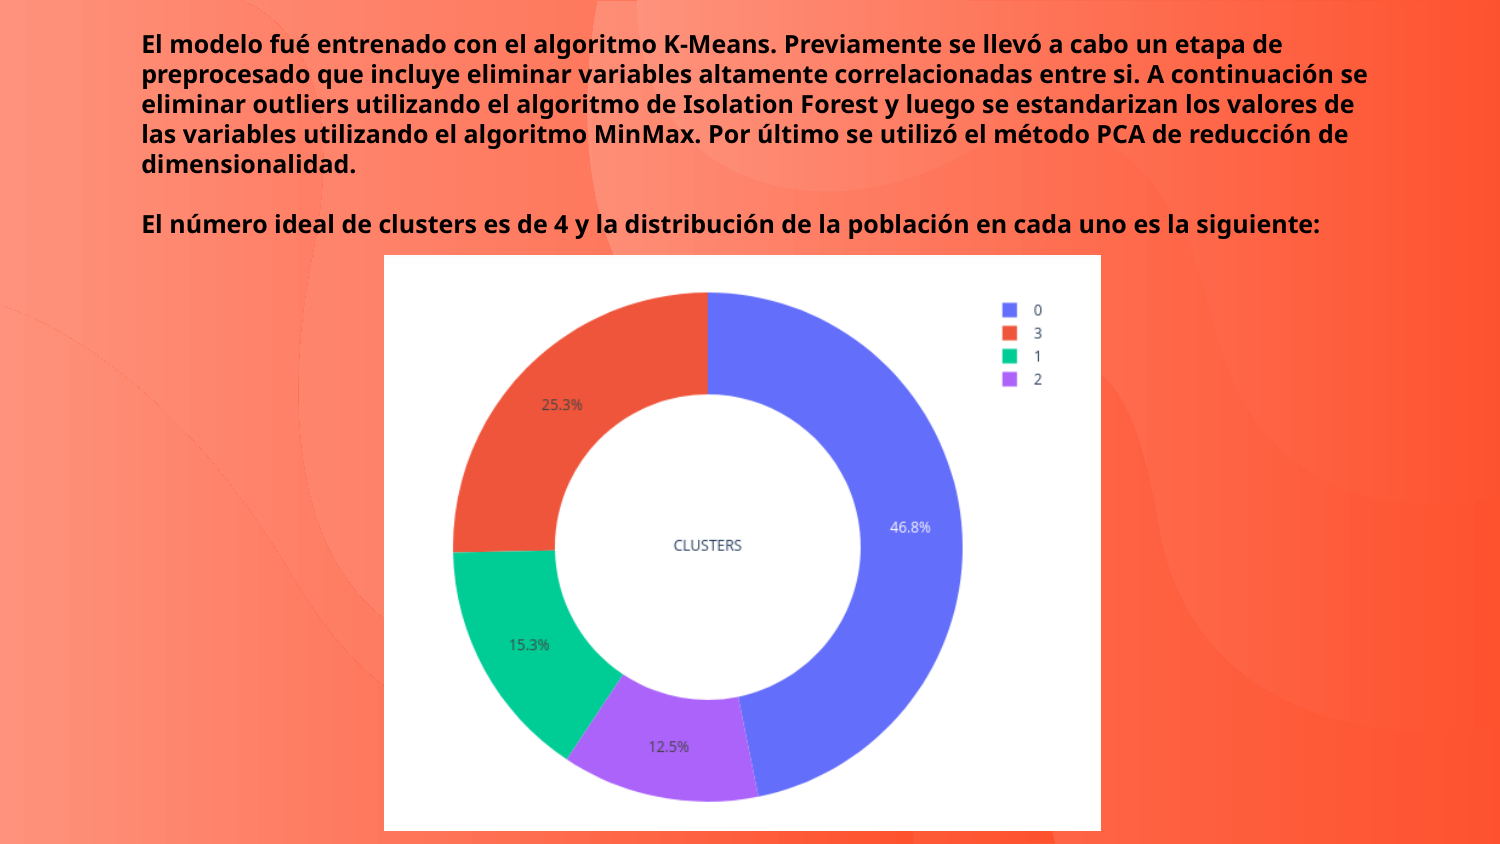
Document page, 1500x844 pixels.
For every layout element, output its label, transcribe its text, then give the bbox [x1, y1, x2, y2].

picture [384, 254, 1101, 831]
list El modelo fué entrenado con el algoritmo K-Means. Previamente se llevó a cabo un etapa de preprocesado que incluye eliminar variables altamente correlacionadas entre si. A continuación se eliminar outliers utilizando el algoritmo de Isolation Forest y luego se estandarizan los valores de las variables utilizando el algoritmo MinMax. Por último se utilizó el método PCA de reducción de dimensionalidad. El número ideal de clusters es de 4 y la distribución de la población en cada uno es la siguiente: [126, 13, 1390, 236]
